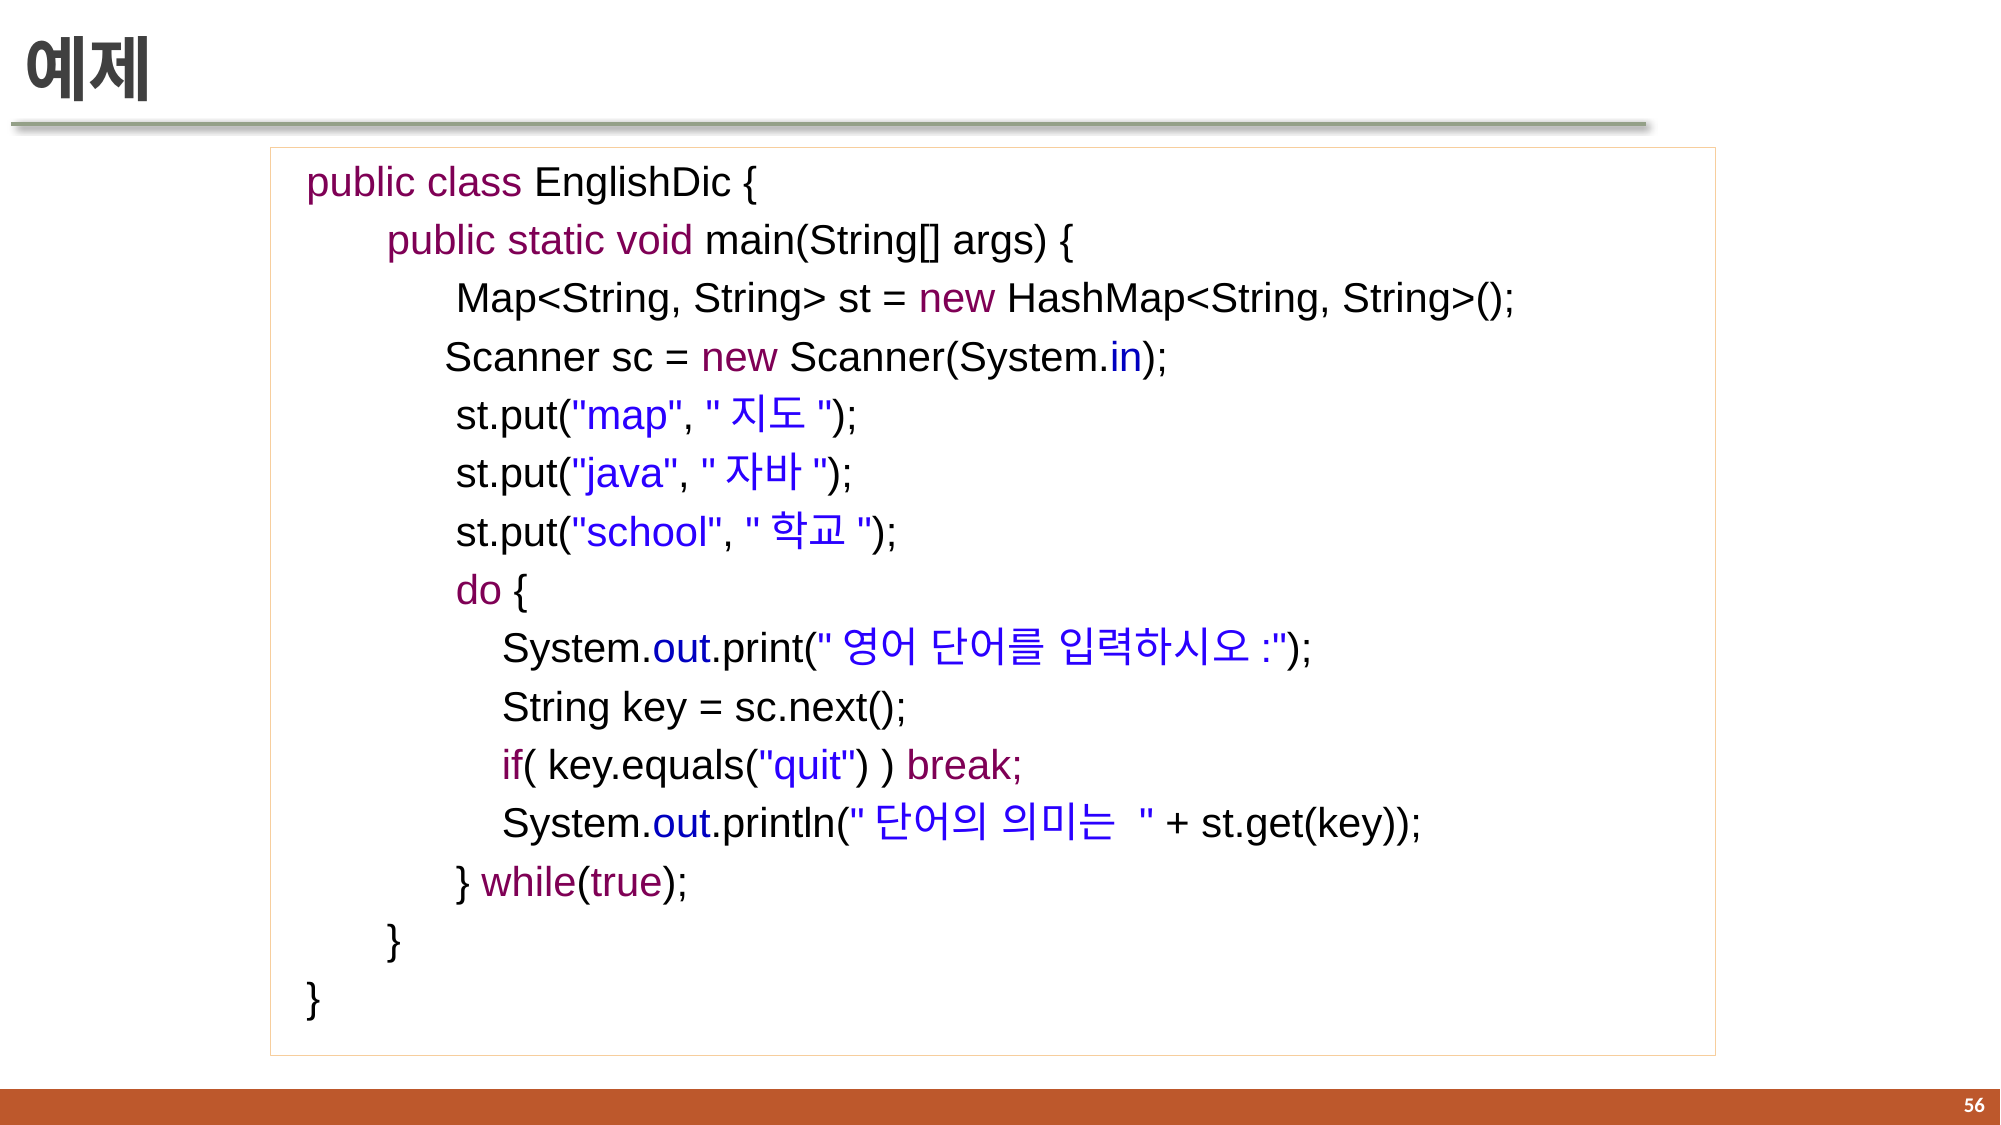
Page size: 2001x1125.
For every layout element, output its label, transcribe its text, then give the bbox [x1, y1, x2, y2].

text_box public class EnglishDic { public static void main(String[] args) { Map<String, String> st = new HashMap<String, String>(); Scanner sc = new Scanner(System.in); st.put("map", "지도"); st.put("java", "자바"); st.put("school", "학교"); do { System.out.print("영어 단어를 입력하시오:"); String key = sc.next(); if( key.equals("quit") ) break; System.out.println("단어의 의미는 " + st.get(key)); } while(true); } } [269, 146, 1717, 1057]
title 예제 [9, 17, 1660, 118]
slide_number 55 [1784, 1083, 2000, 1125]
